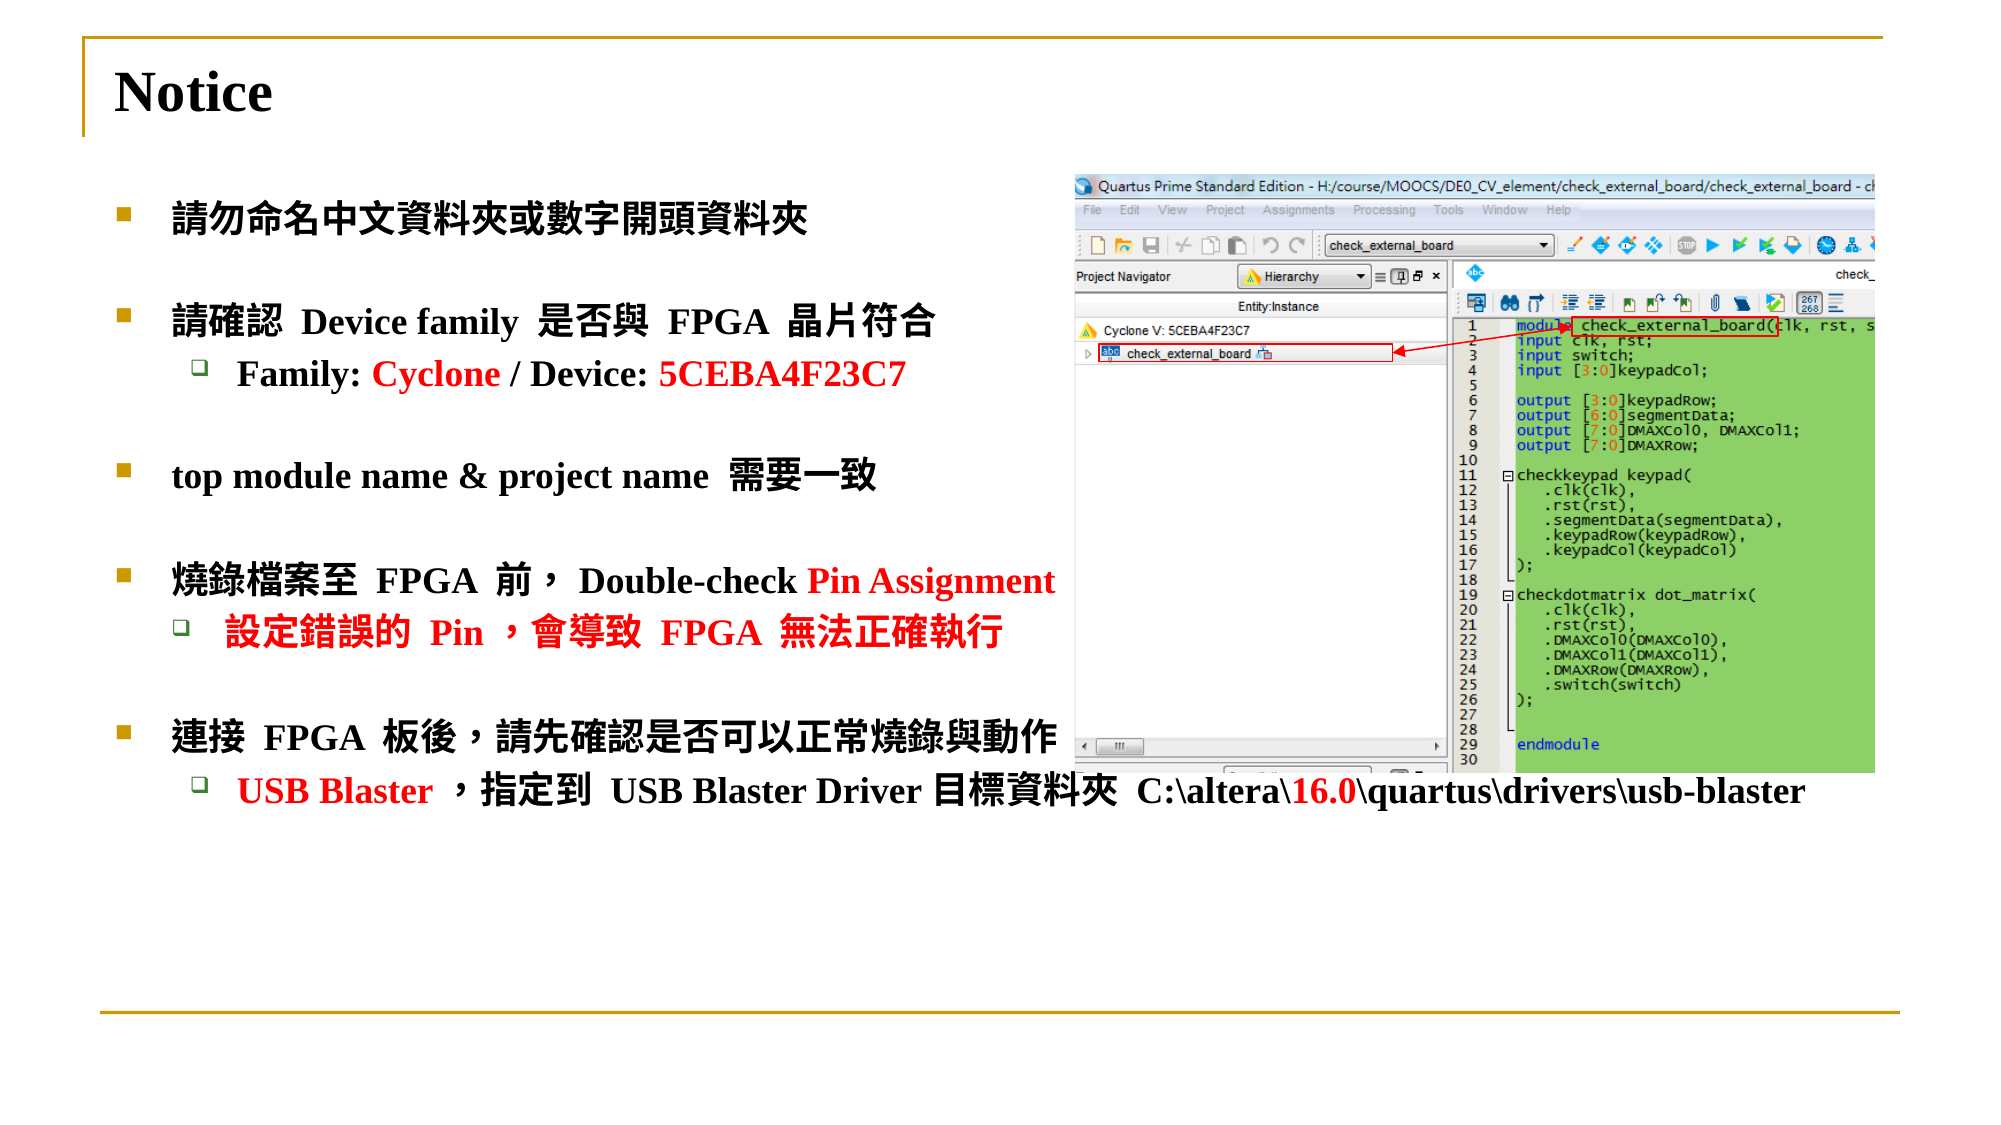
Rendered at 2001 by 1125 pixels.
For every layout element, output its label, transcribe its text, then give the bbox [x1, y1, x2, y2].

list 請勿命名中文資料夾或數字開頭資料夾 請確認 Device family 是否與 FPGA 晶片符合 Family: Cyclone / Device: 5CEBA4F23C7 top module name & project name 需要一致 燒錄檔案至 FPGA 前，Double-check Pin Assignment 設定錯誤的 Pin，會導致 FPGA 無法正確執行 連接 FPGA 板後，請先確認是否可以正常燒錄與動作 USB Blaster，指定到 USB Blaster Driver目標資料夾 C:\altera\16.0\quartus\drivers\usb-blaster [99, 187, 2000, 999]
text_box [1074, 174, 1876, 773]
title Notice [99, 45, 1961, 187]
